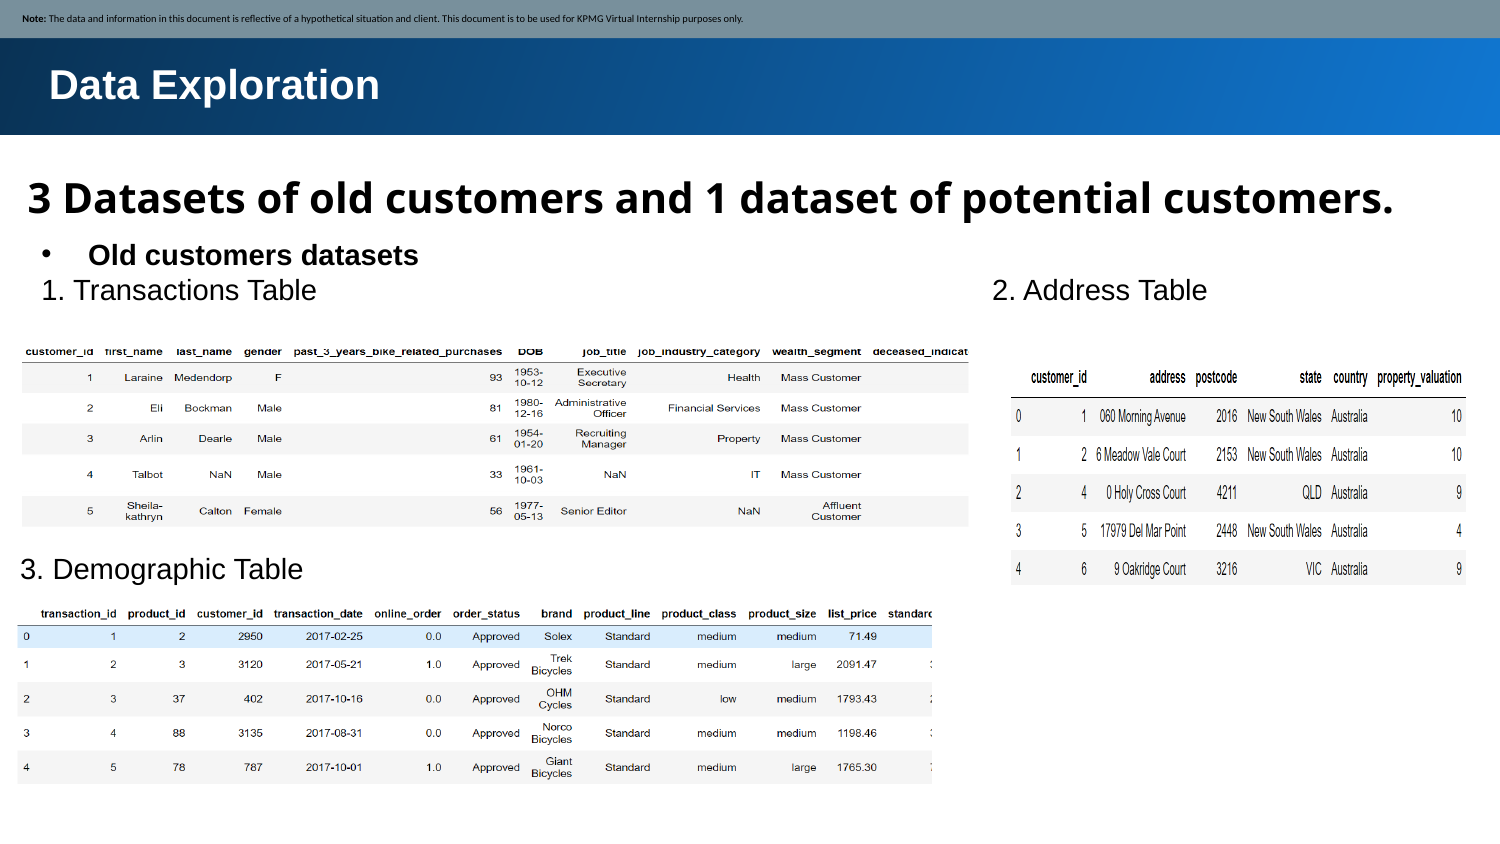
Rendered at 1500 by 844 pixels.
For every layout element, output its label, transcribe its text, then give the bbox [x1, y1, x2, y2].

text_box Note: The data and information in this document is reflective of a hypothetical situation and client. This document is to be used for KPMG Virtual Internship purposes only. [0, 0, 1500, 39]
picture [1009, 358, 1467, 585]
text_box [0, 39, 1500, 135]
picture [22, 348, 970, 528]
text_box Old customers datasets 1. Transactions Table 2. Address Table [33, 228, 1480, 314]
picture [16, 605, 933, 784]
text_box Data Exploration [33, 43, 1439, 124]
text_box 3 Datasets of old customers and 1 dataset of potential customers. [12, 149, 1418, 237]
text_box 3. Demographic Table [12, 542, 691, 593]
